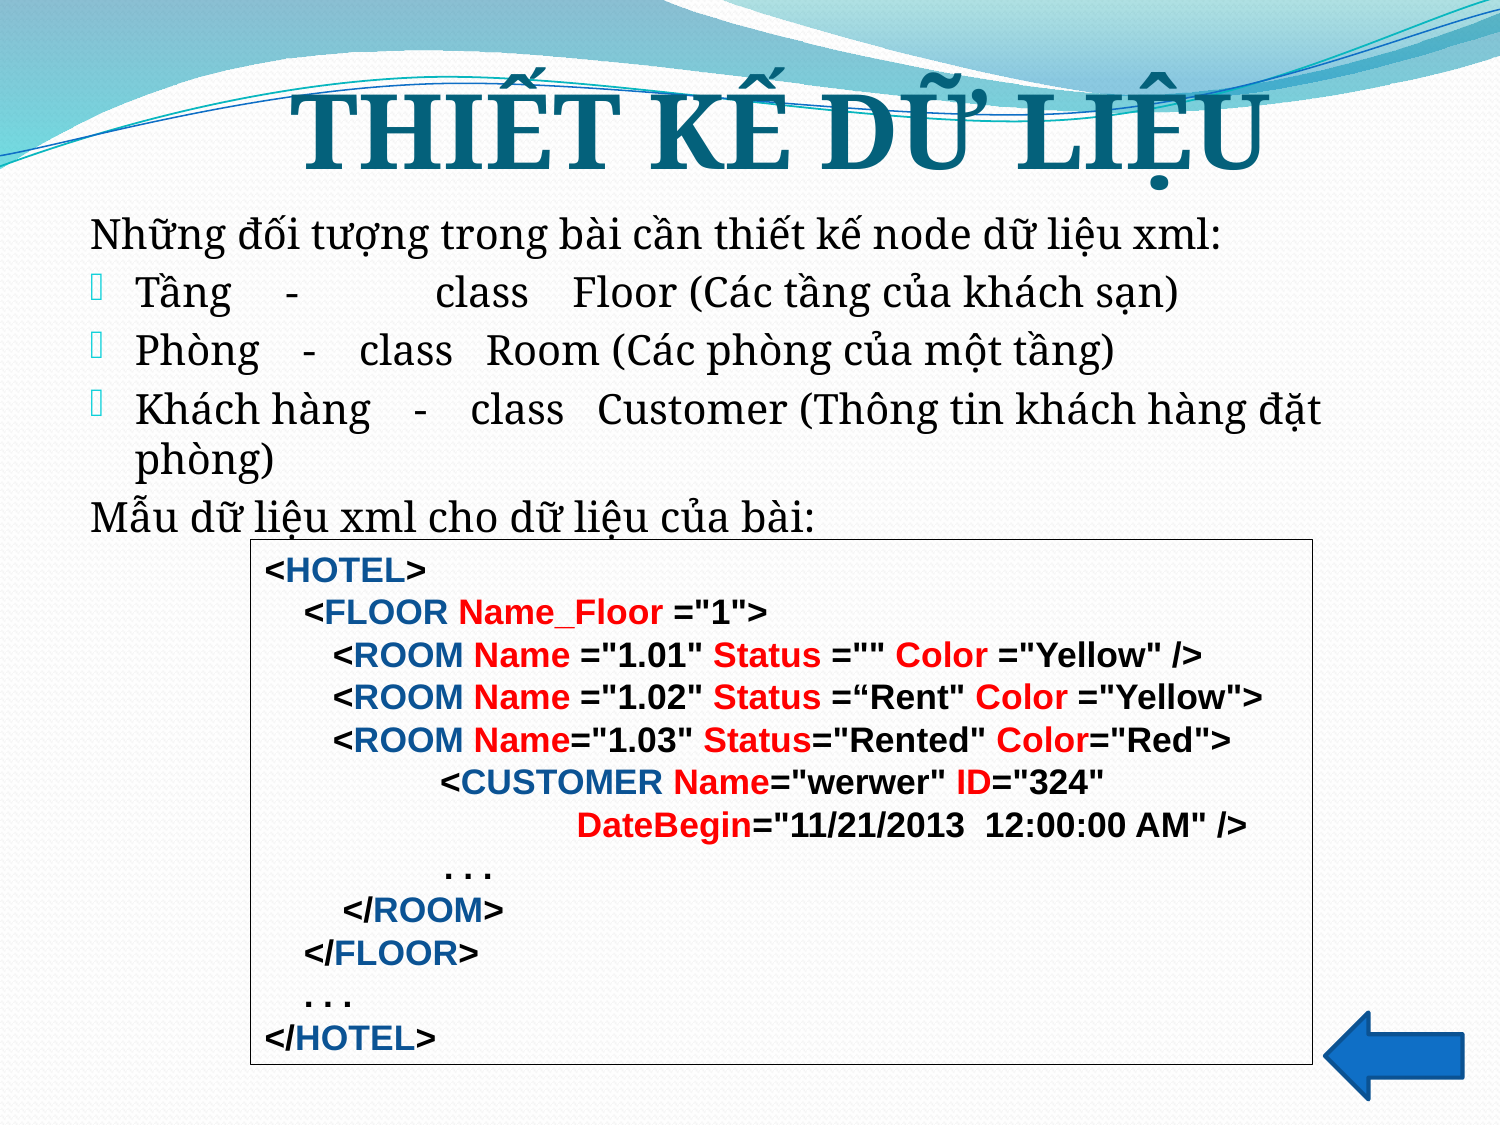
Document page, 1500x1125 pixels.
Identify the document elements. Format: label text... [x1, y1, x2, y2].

list Những đối tượng trong bài cần thiết kế node dữ liệu xml: Tầng - class Floor (Các tầng của khách sạn) Phòng - class Room (Các phòng của một tầng) Khách hàng - class Customer (Thông tin khách hàng đặt phòng) Mẫu dữ liệu xml cho dữ liệu của bài: [75, 200, 1425, 1070]
text_box <HOTEL> <FLOOR Name_Floor ="1"> <ROOM Name ="1.01" Status ="" Color ="Yellow" /> <ROOM Name ="1.02" Status =“Rent" Color ="Yellow"> <ROOM Name="1.03" Status="Rented" Color="Red"> <CUSTOMER Name="werwer" ID="324" DateBegin="11/21/2013 12:00:00 AM" /> . . . </ROOM> </FLOOR> . . . </HOTEL> [249, 539, 1313, 1065]
title THIẾT KẾ DỮ LIỆU [265, 50, 1297, 191]
text_box [1322, 1010, 1465, 1102]
